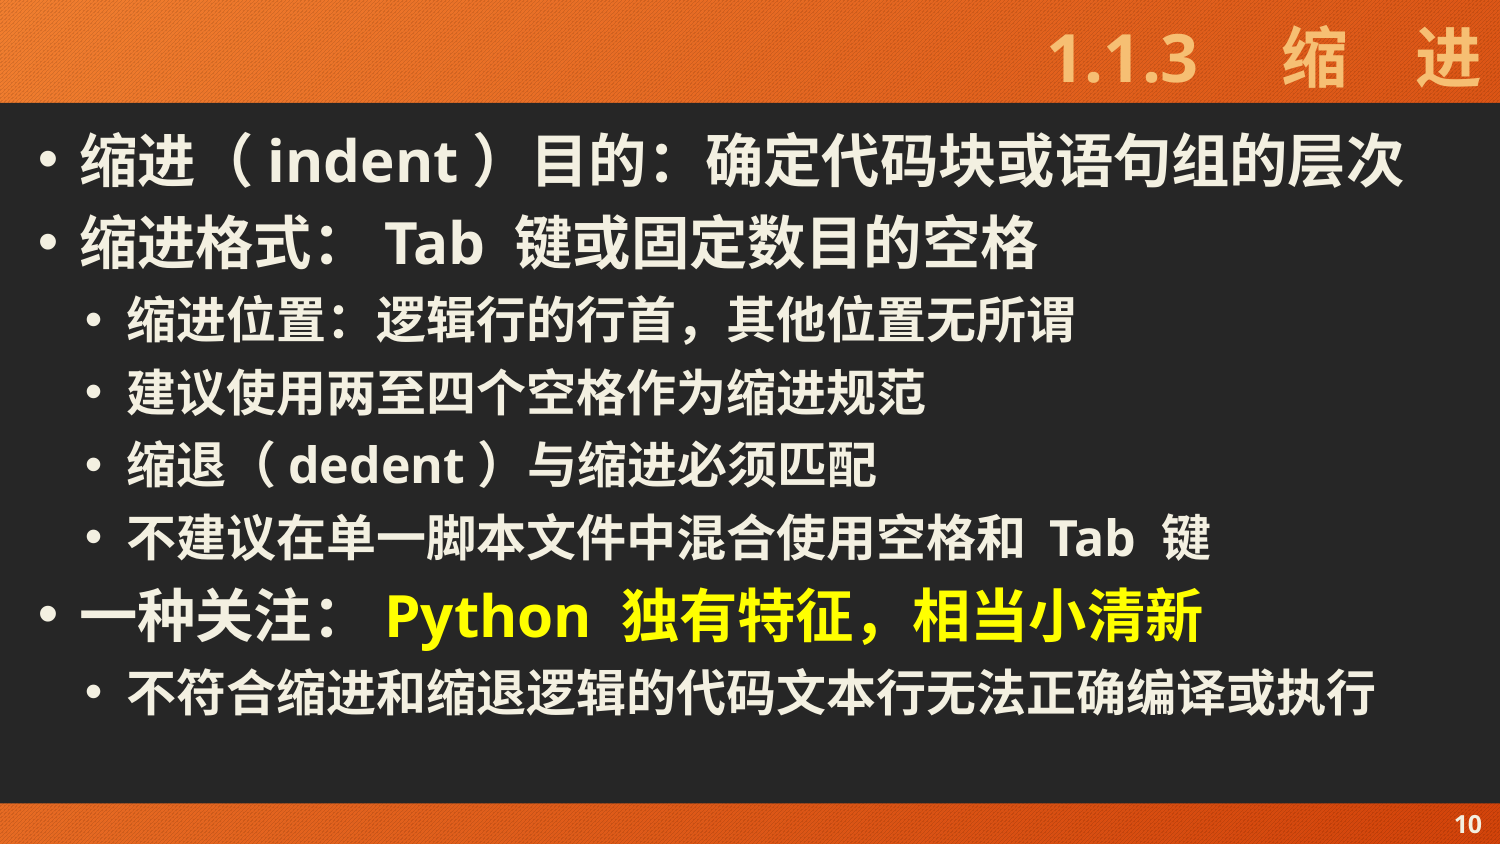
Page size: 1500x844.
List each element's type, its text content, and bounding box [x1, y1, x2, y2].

list 缩进（indent）目的：确定代码块或语句组的层次 缩进格式：Tab 键或固定数目的空格 缩进位置：逻辑行的行首，其他位置无所谓 建议使用两至四个空格作为缩进规范 缩退（dedent）与缩进必须匹配 不建议在单一脚本文件中混合使用空格和 Tab 键 一种关注：Python 独有特征，相当小清新 不符合缩进和缩退逻辑的代码文本行无法正确编译或执行 [31, 118, 1491, 804]
slide_number 10 [1346, 809, 1489, 843]
title 1.1.3 缩 进 [12, 0, 1489, 112]
